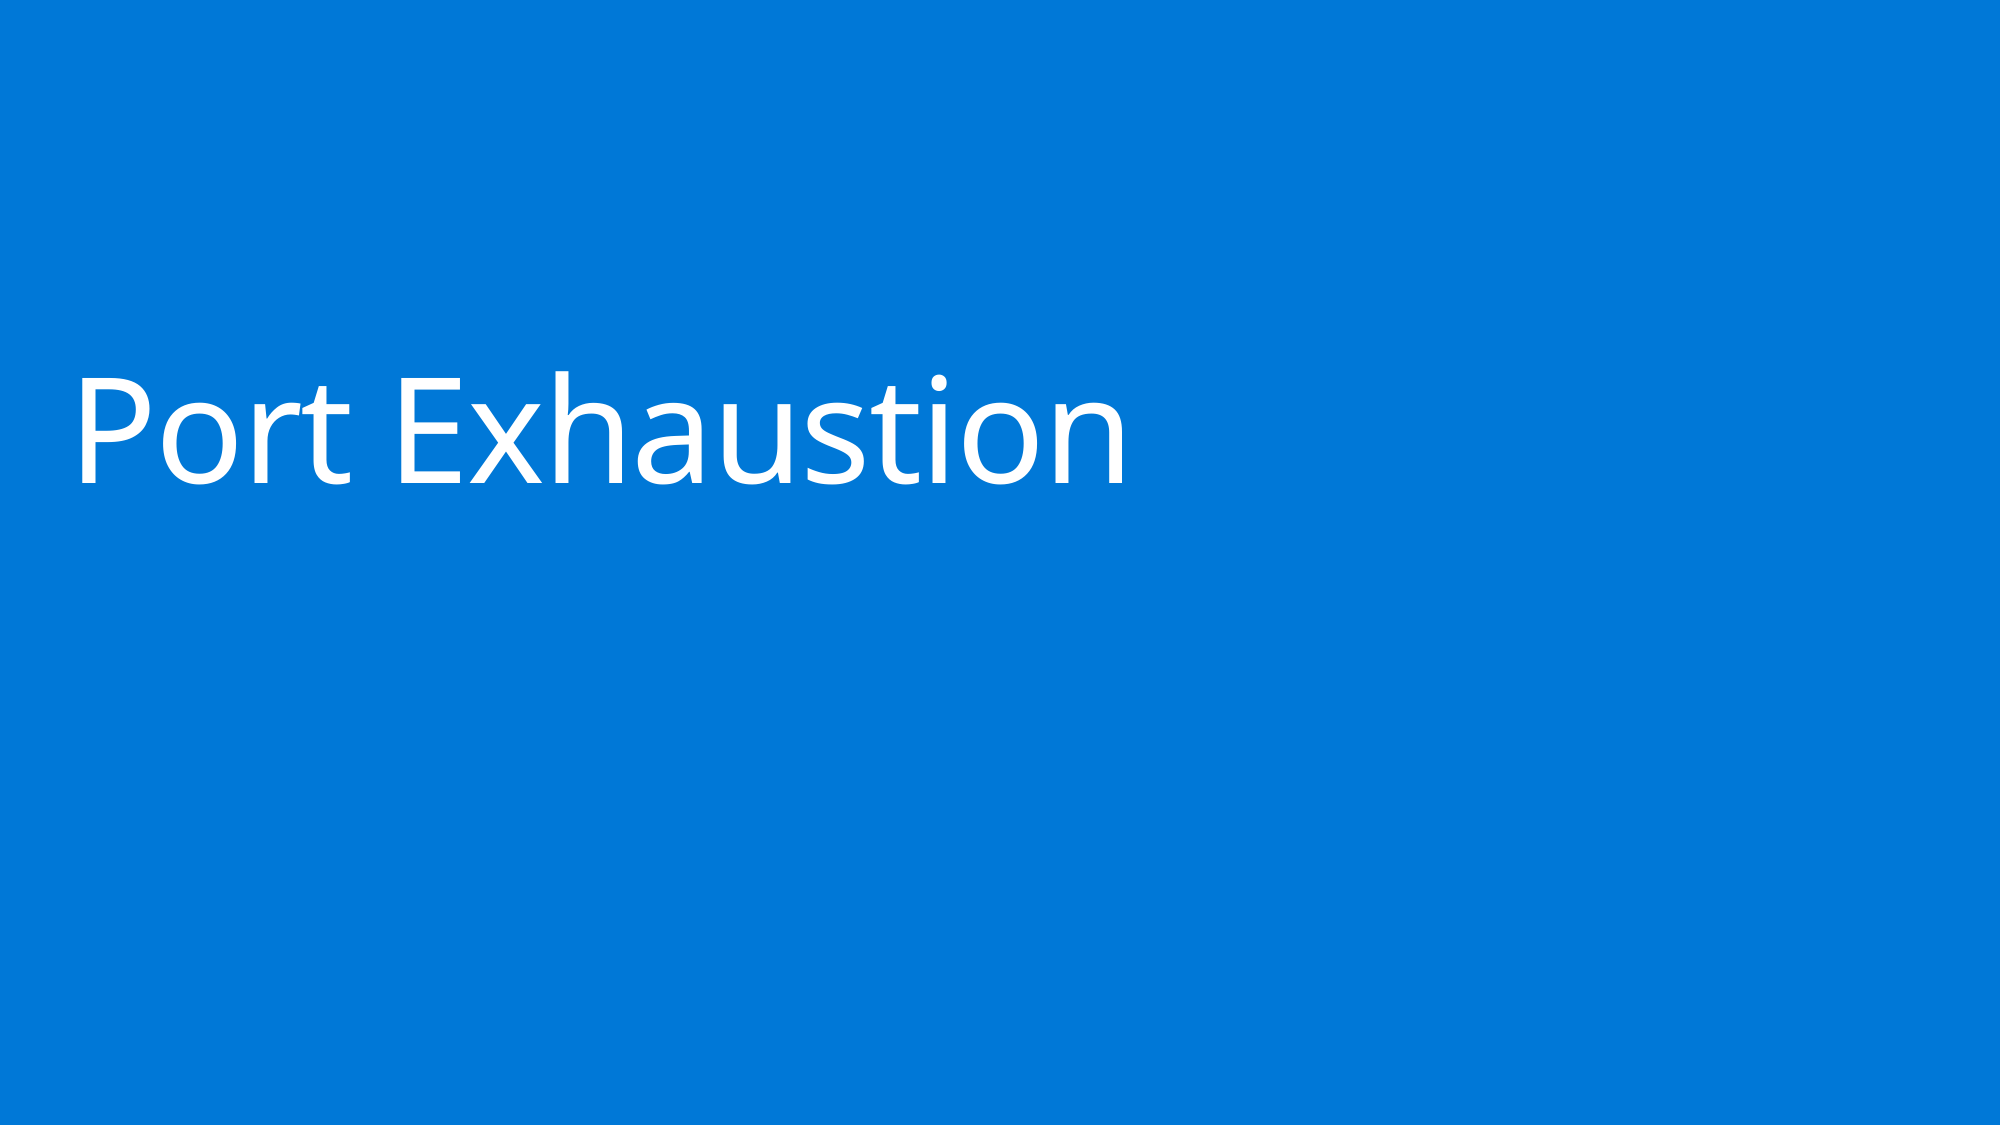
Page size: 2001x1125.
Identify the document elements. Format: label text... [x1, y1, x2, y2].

title Port Exhaustion [44, 341, 1956, 532]
